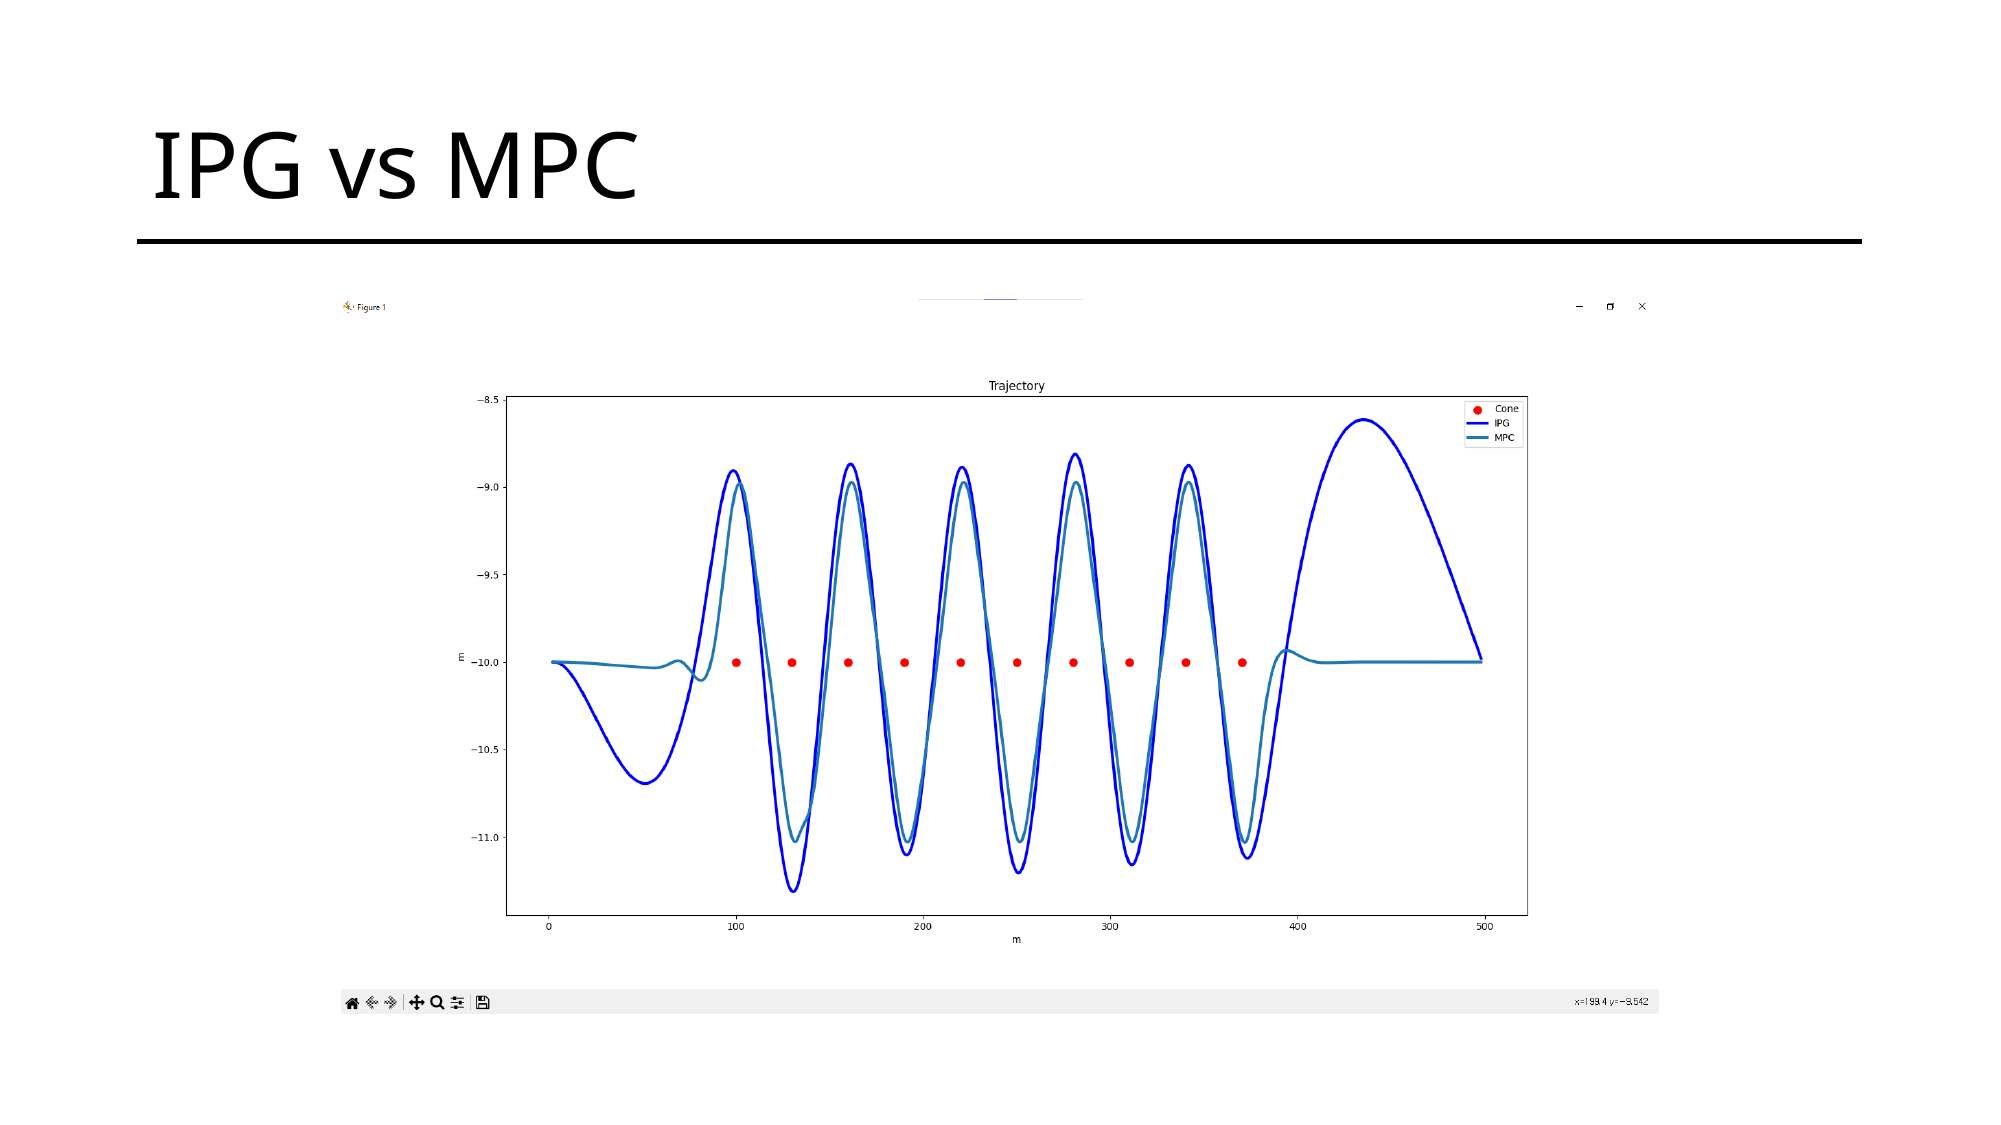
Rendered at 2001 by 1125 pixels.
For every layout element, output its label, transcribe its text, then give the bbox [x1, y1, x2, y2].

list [341, 299, 1659, 1014]
title IPG vs MPC [137, 59, 1863, 278]
